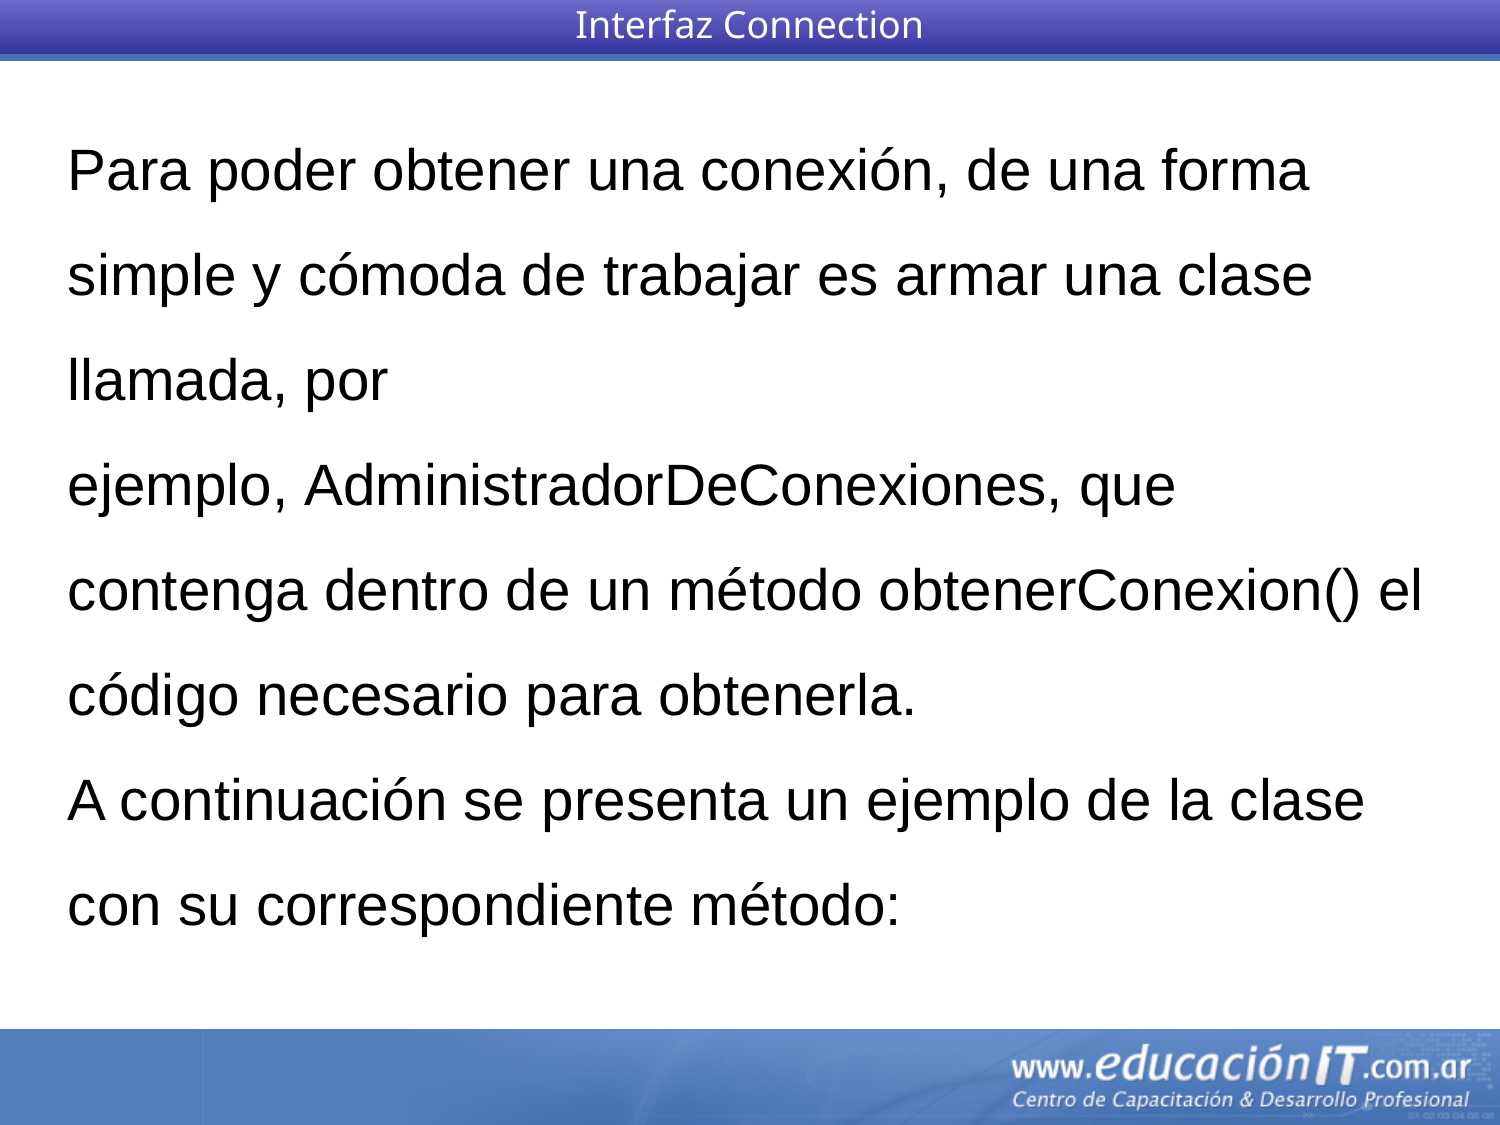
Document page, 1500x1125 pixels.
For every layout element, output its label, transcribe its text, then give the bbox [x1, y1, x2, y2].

text_box Interfaz Connection [0, 0, 1500, 54]
text_box Para poder obtener una conexión, de una forma simple y cómoda de trabajar es armar una clase llamada, por ejemplo, AdministradorDeConexiones, que contenga dentro de un método obtenerConexion() el código necesario para obtenerla. A continuación se presenta un ejemplo de la clase con su correspondiente método: [53, 89, 1447, 945]
picture [0, 54, 1500, 61]
picture [0, 1029, 1500, 1125]
